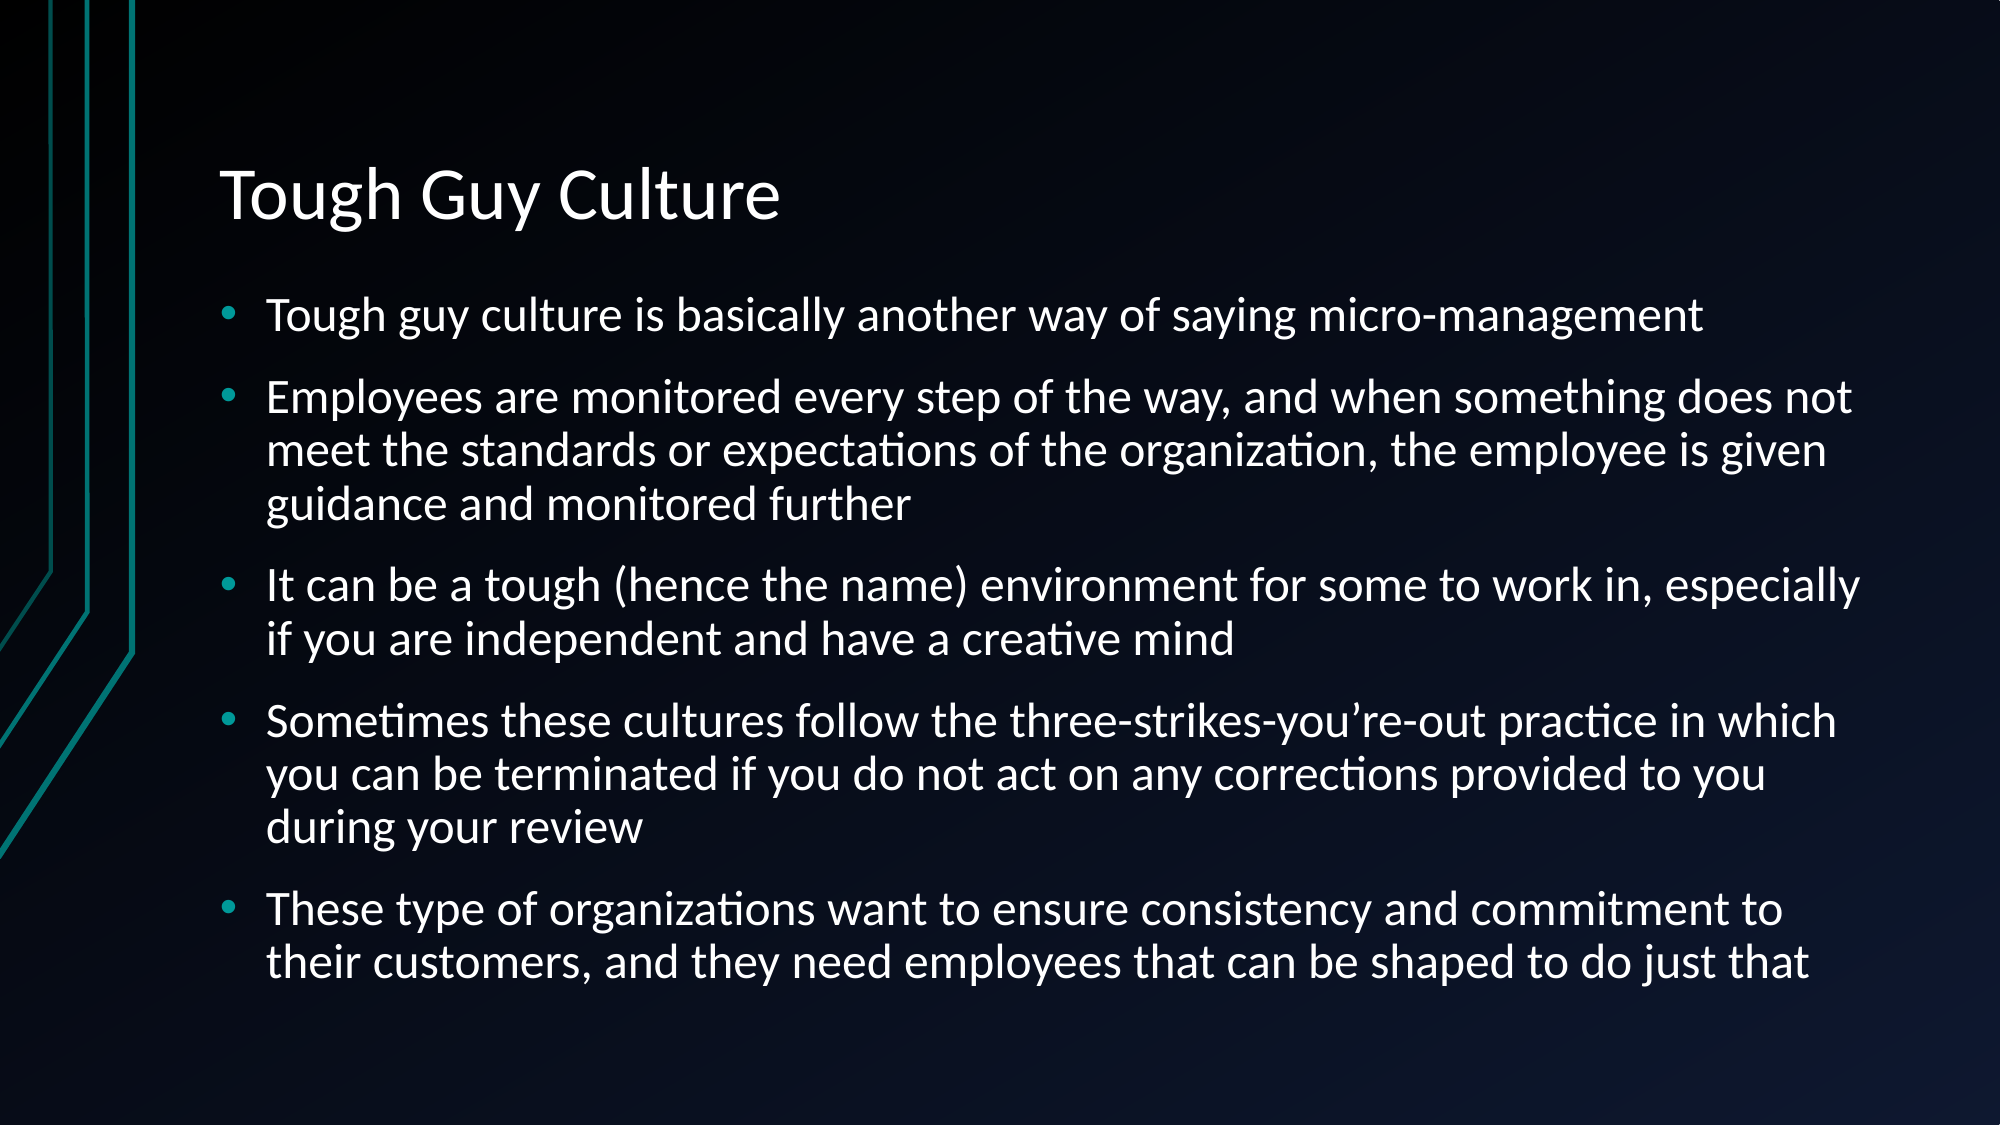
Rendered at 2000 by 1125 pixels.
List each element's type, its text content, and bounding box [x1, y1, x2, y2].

list Tough guy culture is basically another way of saying micro-management Employees are monitored every step of the way, and when something does not meet the standards or expectations of the organization, the employee is given guidance and monitored further It can be a tough (hence the name) environment for some to work in, especially if you are independent and have a creative mind Sometimes these cultures follow the three-strikes-you’re-out practice in which you can be terminated if you do not act on any corrections provided to you during your review These type of organizations want to ensure consistency and commitment to their customers, and they need employees that can be shaped to do just that [199, 279, 1900, 1012]
title Tough Guy Culture [199, 45, 1900, 246]
